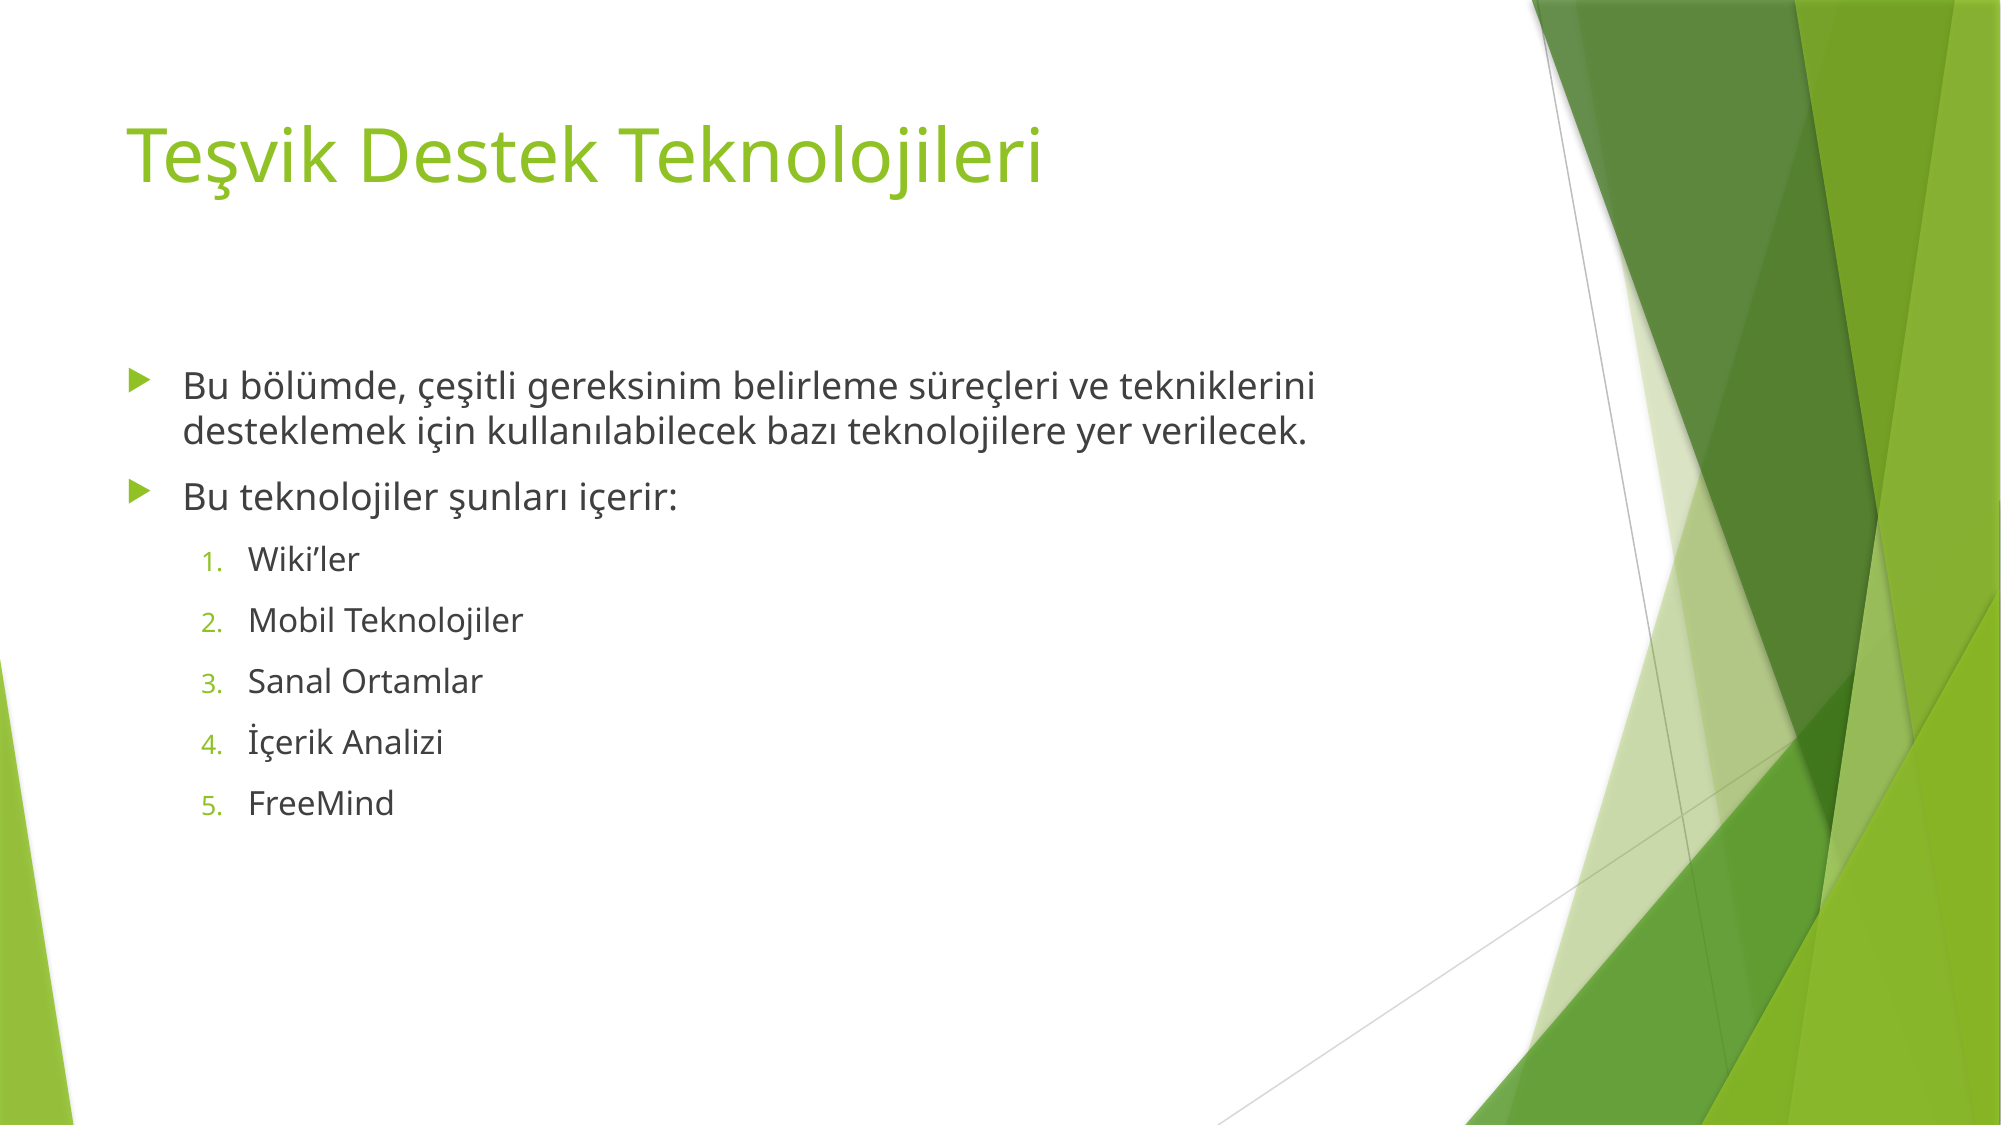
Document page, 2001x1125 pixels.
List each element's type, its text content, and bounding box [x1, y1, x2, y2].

title Teşvik Destek Teknolojileri [111, 99, 1522, 317]
list Bu bölümde, çeşitli gereksinim belirleme süreçleri ve tekniklerini desteklemek için kullanılabilecek bazı teknolojilere yer verilecek. Bu teknolojiler şunları içerir: Wiki’ler Mobil Teknolojiler Sanal Ortamlar İçerik Analizi FreeMind [111, 354, 1522, 992]
